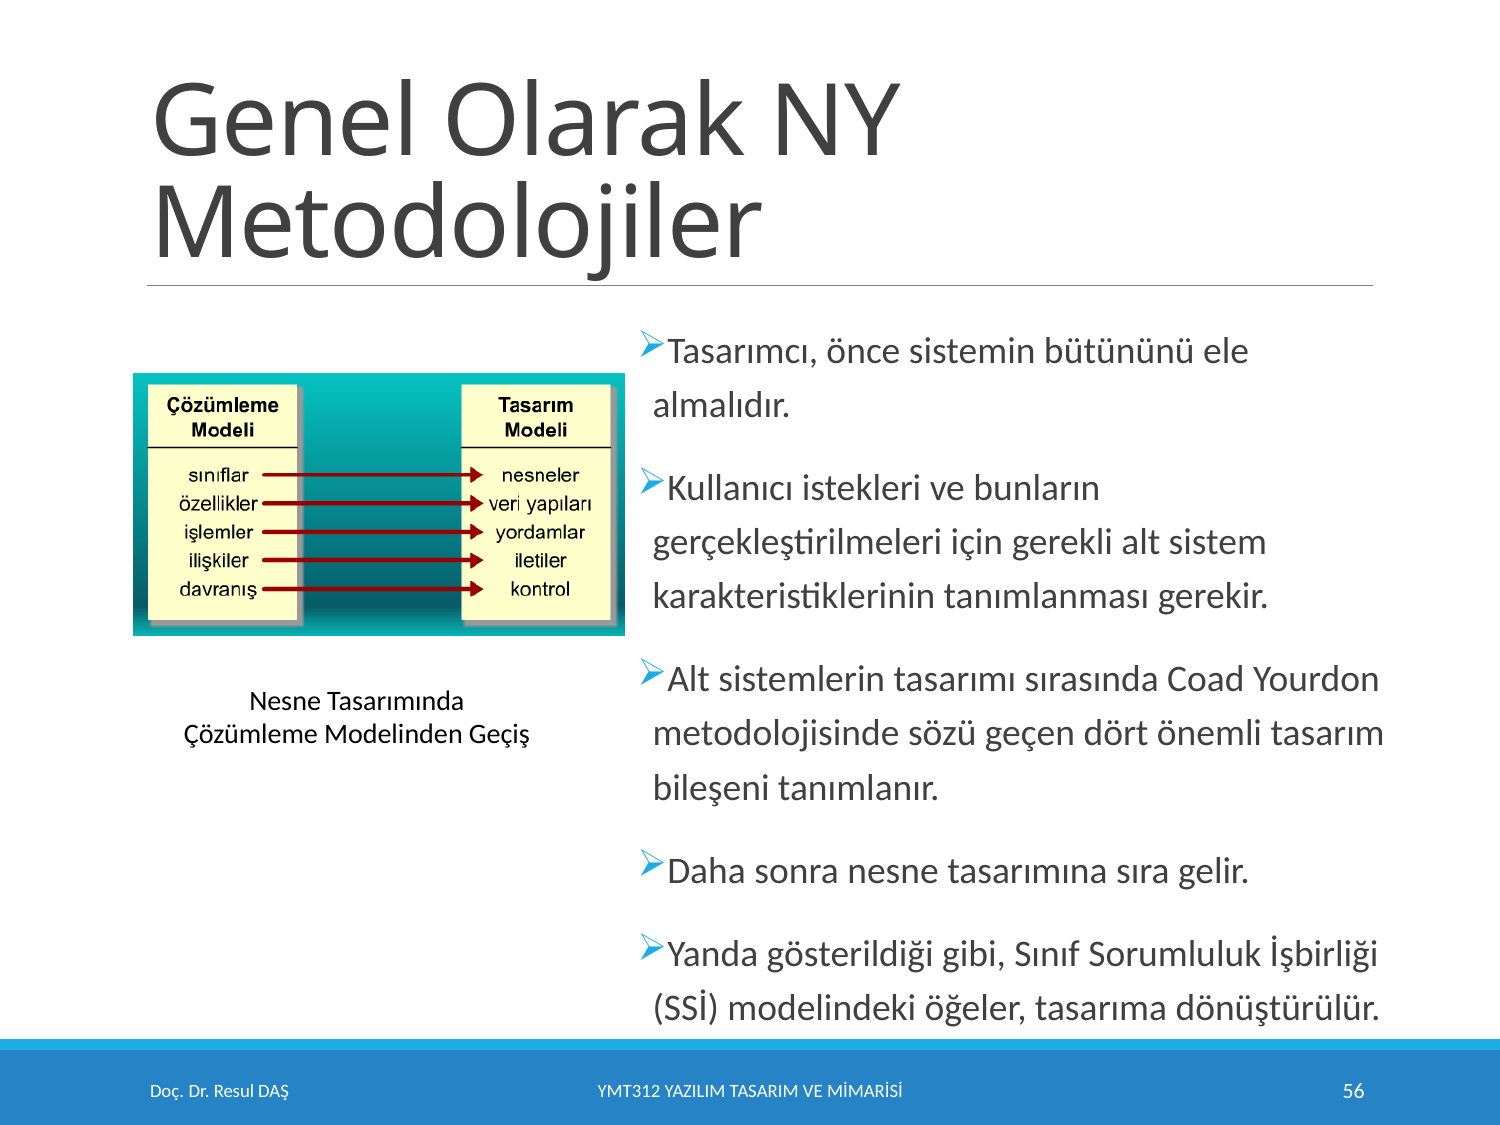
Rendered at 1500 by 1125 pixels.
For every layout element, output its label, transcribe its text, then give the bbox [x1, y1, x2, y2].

slide_number 56 [1218, 1059, 1380, 1120]
title Genel Olarak NY Metodolojiler [135, 47, 1373, 285]
text_box Nesne Tasarımında Çözümleme Modelinden Geçiş [103, 674, 611, 757]
slide_number Doç. Dr. Resul DAŞ [135, 1059, 440, 1120]
list Tasarımcı, önce sistemin bütününü ele almalıdır. Kullanıcı istekleri ve bunların gerçekleştirilmeleri için gerekli alt sistem karakteristiklerinin tanımlanması gerekir. Alt sistemlerin tasarımı sırasında Coad Yourdon metodolojisinde sözü geçen dört önemli tasarım bileşeni tanımlanır. Daha sonra nesne tasarımına sıra gelir. Yanda gösterildiği gibi, Sınıf Sorumluluk İşbirliği (SSİ) modelindeki öğeler, tasarıma dönüştürülür. [637, 309, 1397, 864]
picture [133, 372, 625, 637]
footer YMT312 Yazılım Tasarım ve Mimarisi [453, 1059, 1047, 1120]
